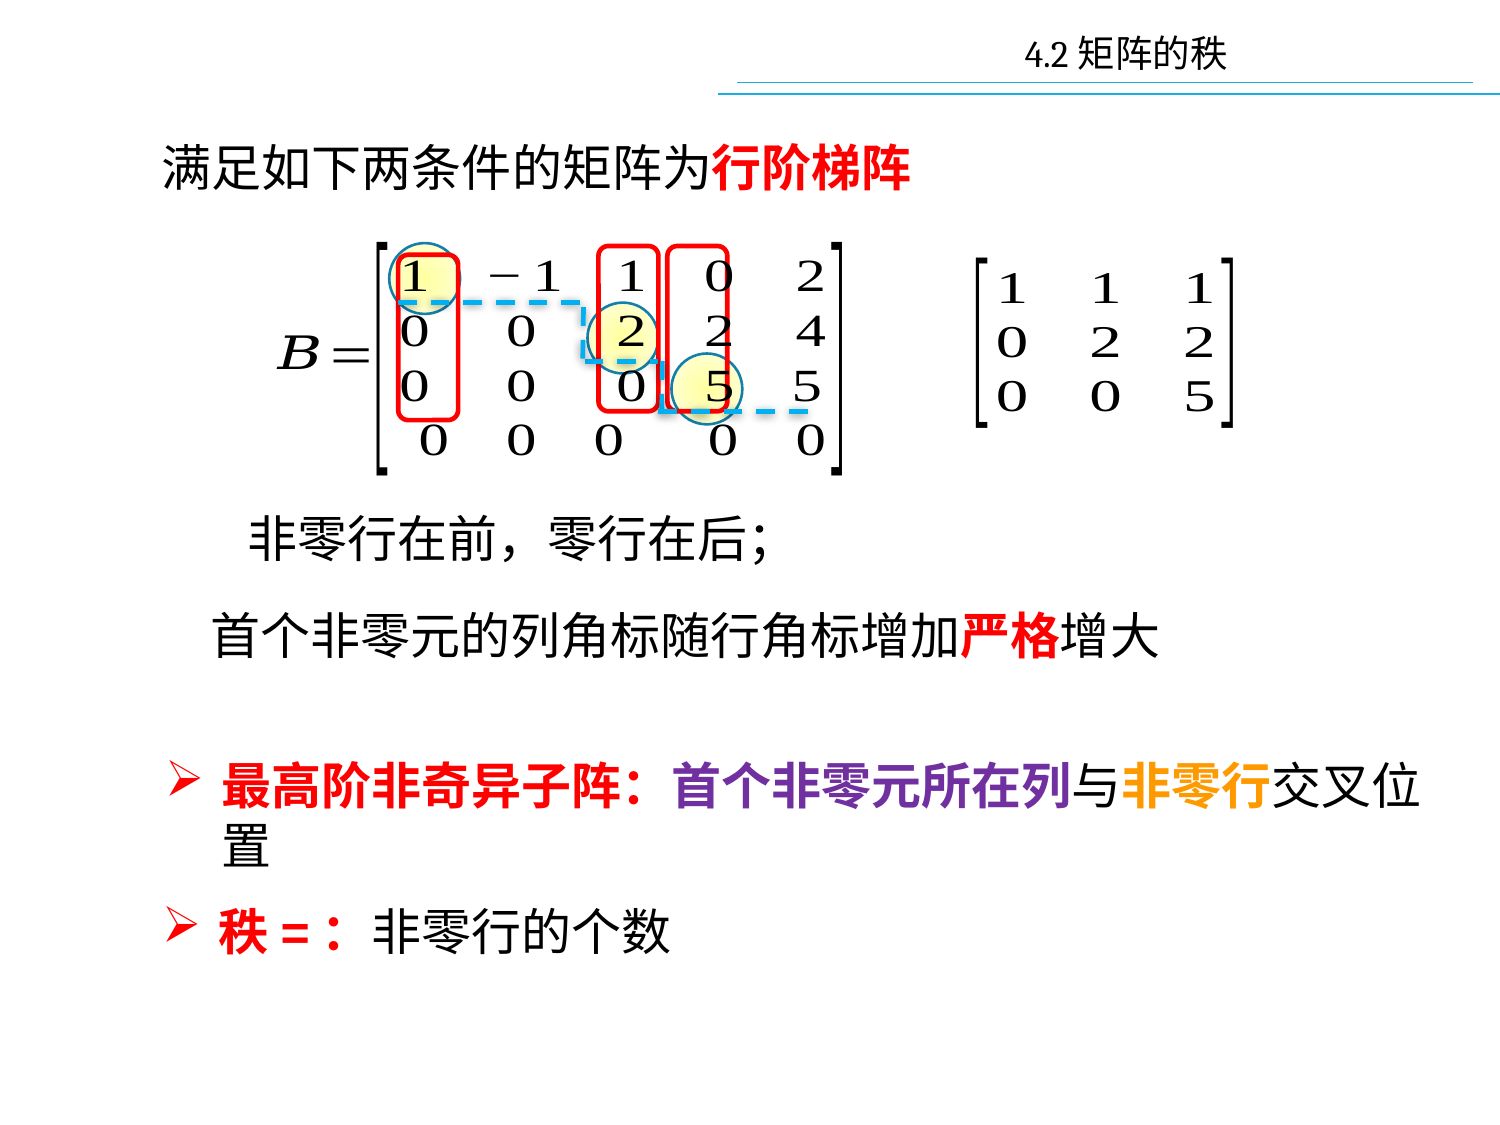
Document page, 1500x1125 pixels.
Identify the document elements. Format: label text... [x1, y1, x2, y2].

text_box [729, 359, 744, 405]
text_box [387, 241, 452, 299]
text_box [693, 421, 723, 426]
text_box [666, 244, 729, 406]
text_box [591, 312, 597, 354]
text_box 最高阶非奇异子阵：首个非零元所在列与非零行交叉位置 [165, 755, 1430, 876]
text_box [717, 82, 1500, 95]
text_box [597, 370, 654, 413]
text_box 4.2矩阵的秩 [788, 22, 1465, 77]
text_box [597, 244, 660, 356]
text_box [396, 311, 460, 422]
text_box [396, 253, 460, 297]
text_box 秩=：非零行的个数 [162, 900, 733, 961]
